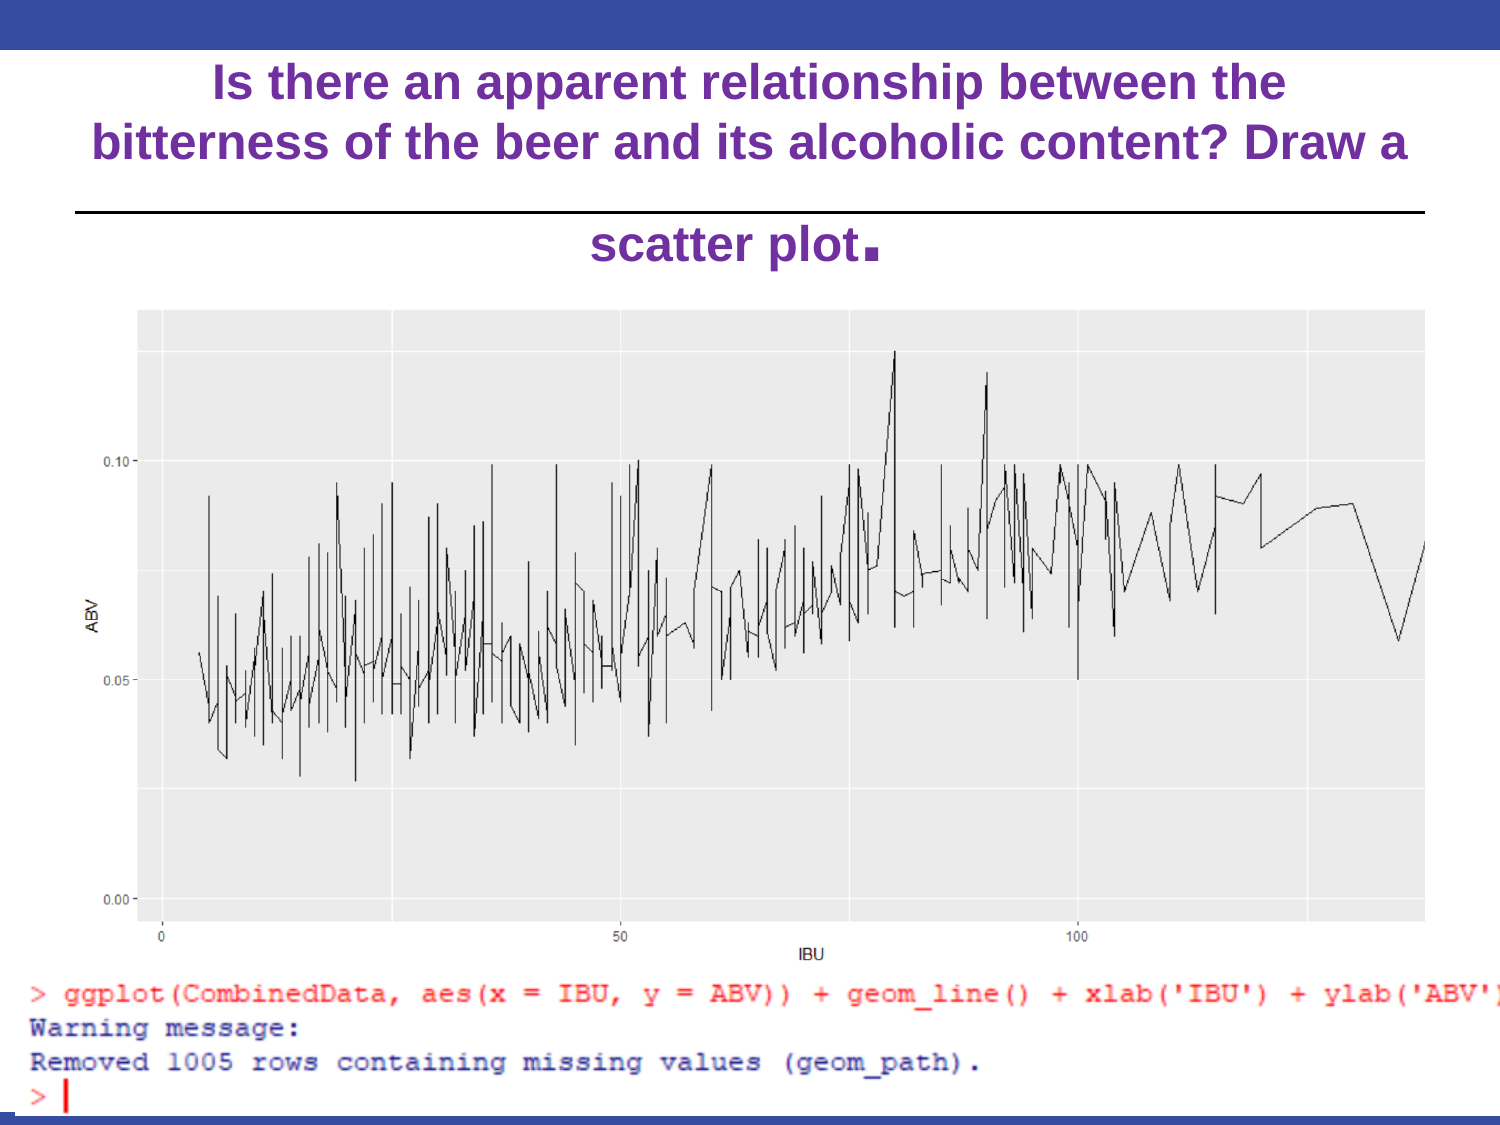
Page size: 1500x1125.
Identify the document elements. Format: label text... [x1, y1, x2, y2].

title Is there an apparent relationship between the bitterness of the beer and its alcoholic content? Draw a scatter plot. [75, 37, 1425, 293]
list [74, 302, 1426, 965]
picture [15, 975, 1500, 1116]
